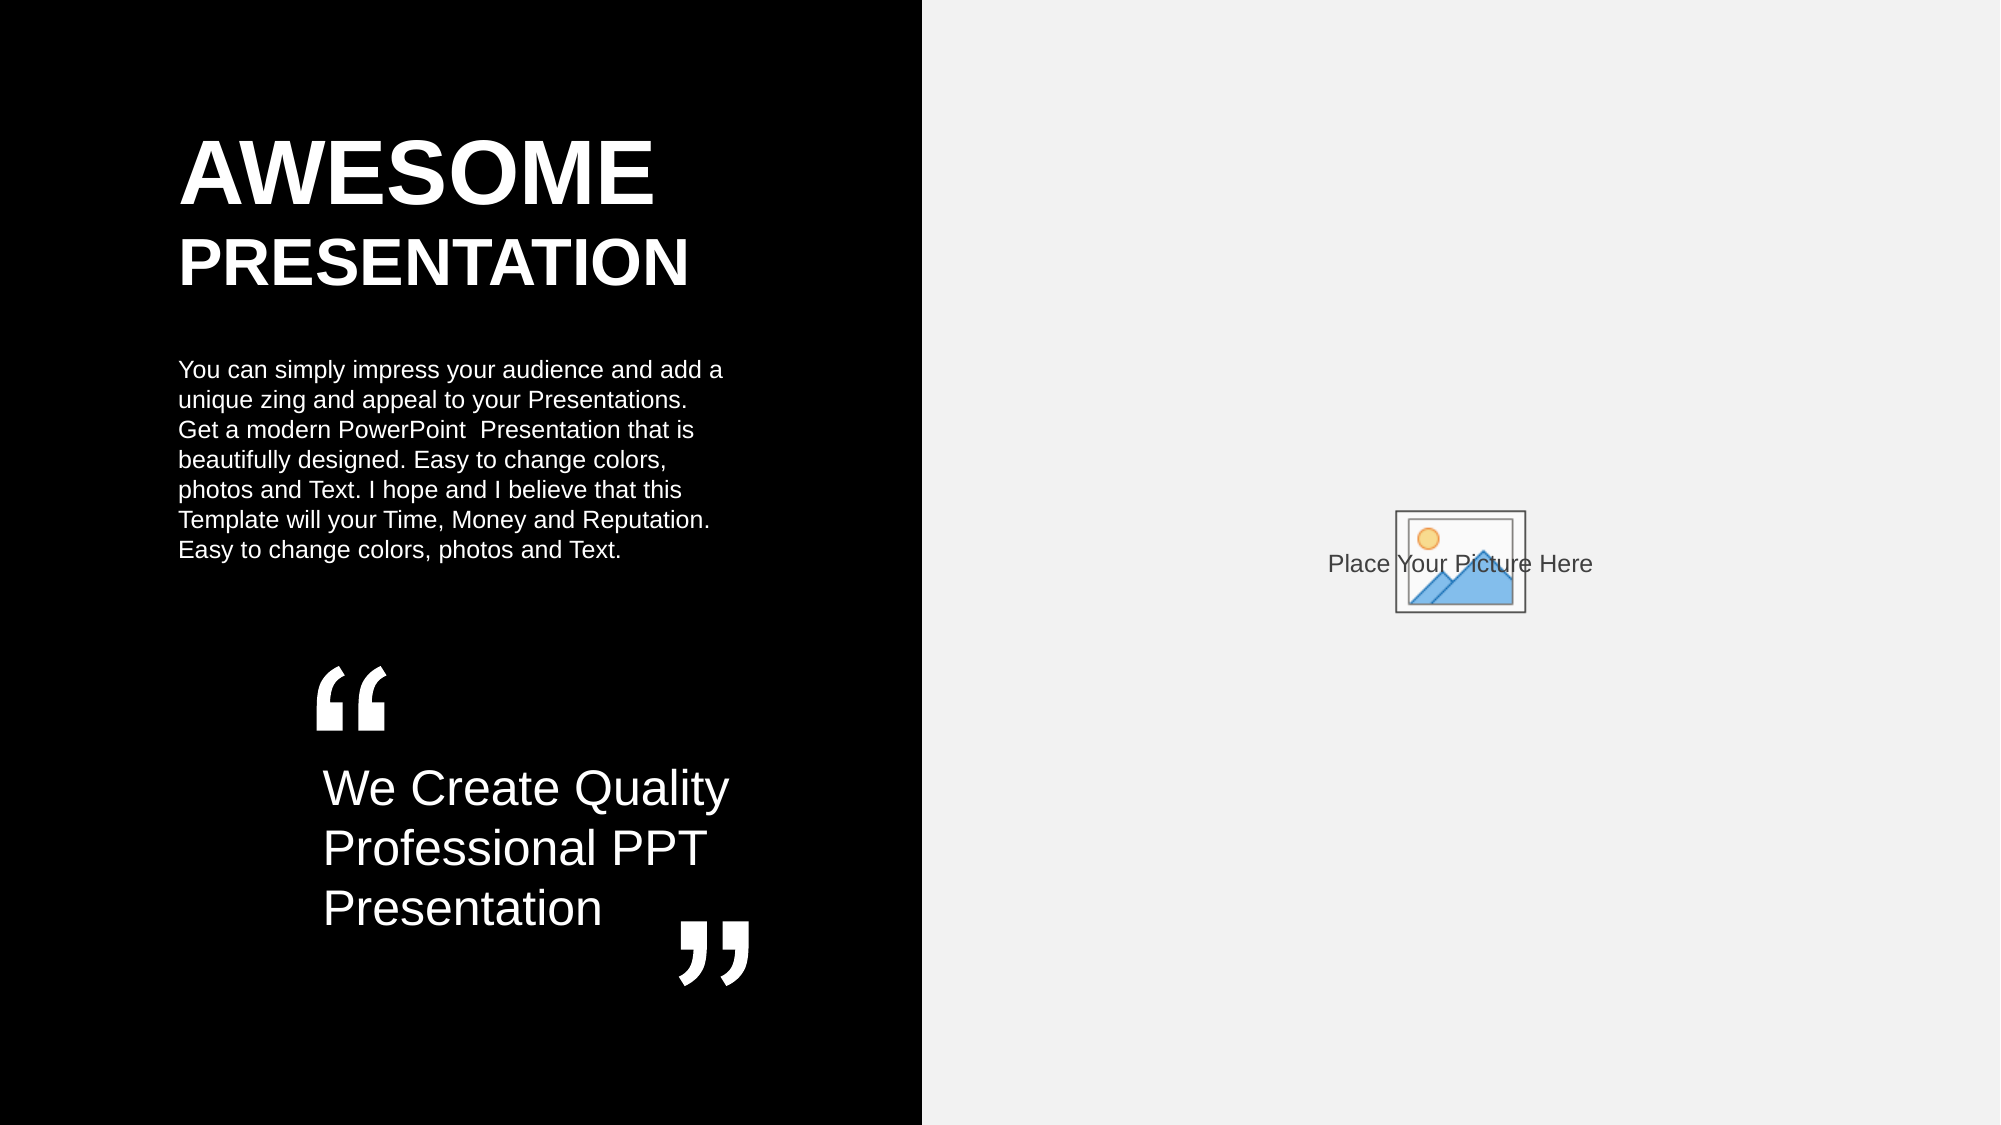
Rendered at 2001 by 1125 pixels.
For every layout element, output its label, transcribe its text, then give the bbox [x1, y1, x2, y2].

text_box [315, 664, 347, 732]
text_box You can simply impress your audience and add a unique zing and appeal to your Presentations. Get a modern PowerPoint Presentation that is beautifully designed. Easy to change colors, photos and Text. I hope and I believe that this Template will your Time, Money and Reputation. Easy to change colors, photos and Text. [163, 346, 749, 571]
text_box We Create Quality Professional PPT Presentation [316, 755, 797, 936]
text_box PRESENTATION [163, 211, 749, 306]
text_box [718, 920, 750, 988]
text_box [677, 920, 708, 988]
text_box [357, 664, 389, 732]
text_box AWESOME [163, 105, 749, 211]
picture [922, 0, 2000, 1125]
